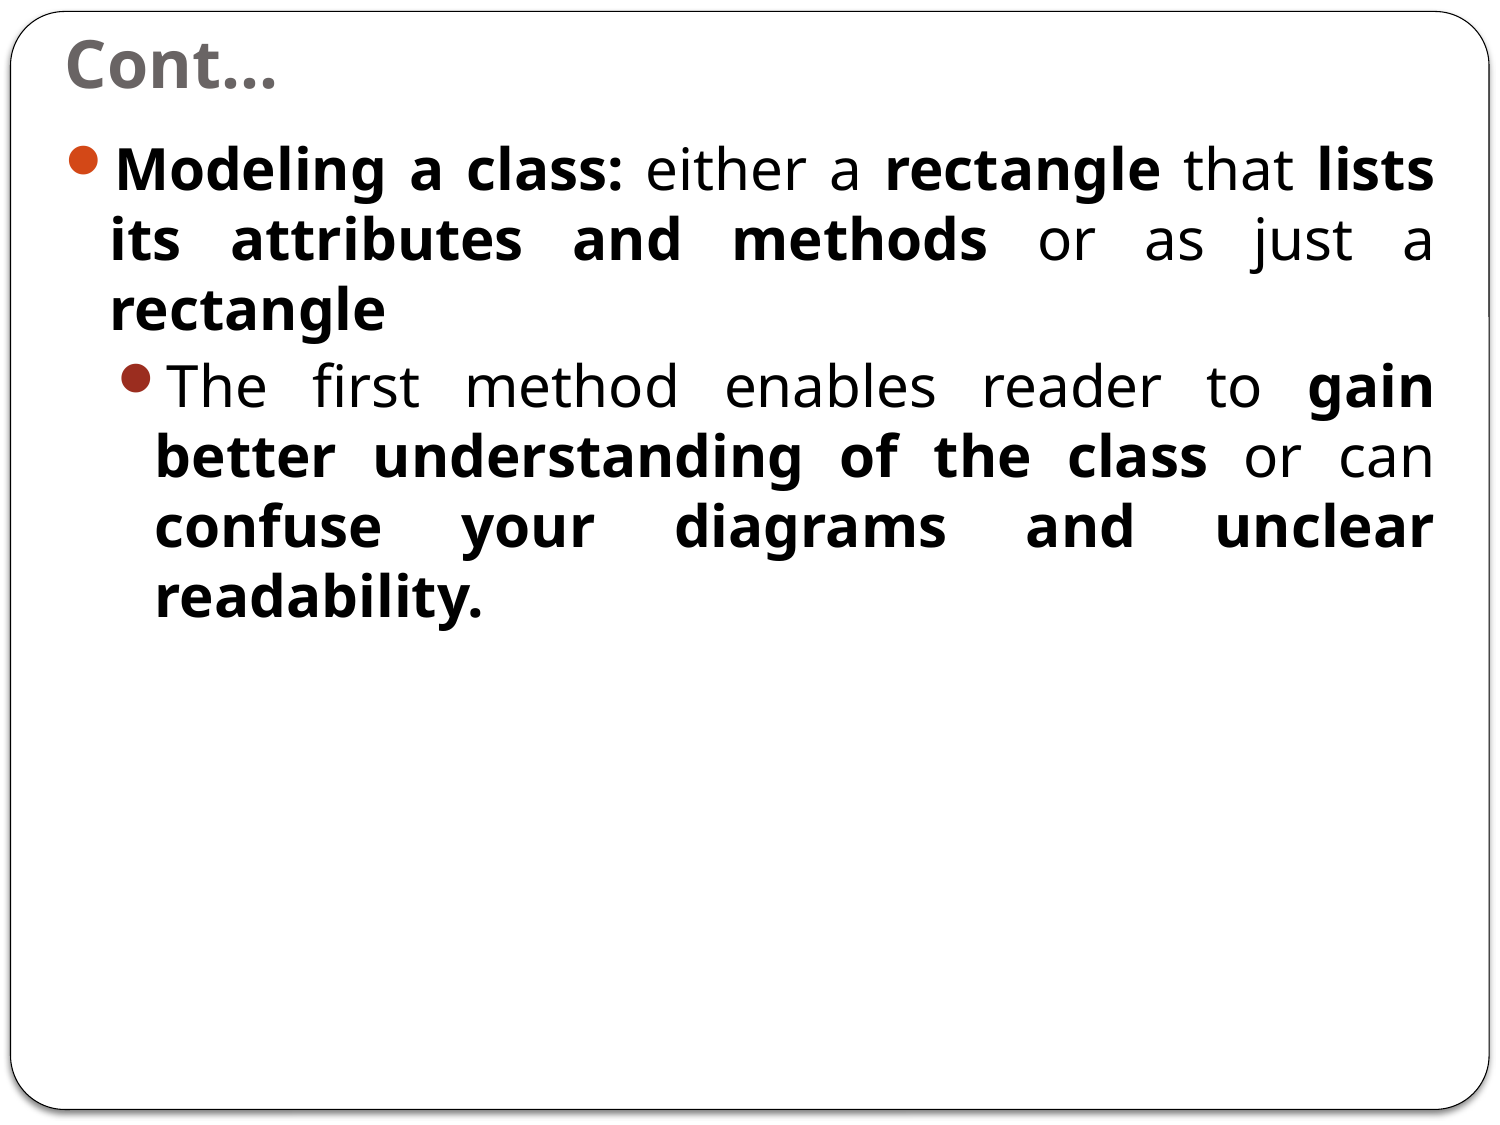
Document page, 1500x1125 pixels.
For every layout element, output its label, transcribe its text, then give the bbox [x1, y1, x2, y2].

list Modeling a class: either a rectangle that lists its attributes and methods or as just a rectangle The first method enables reader to gain better understanding of the class or can confuse your diagrams and unclear readability. [50, 125, 1450, 1063]
title Cont… [50, 12, 1438, 118]
